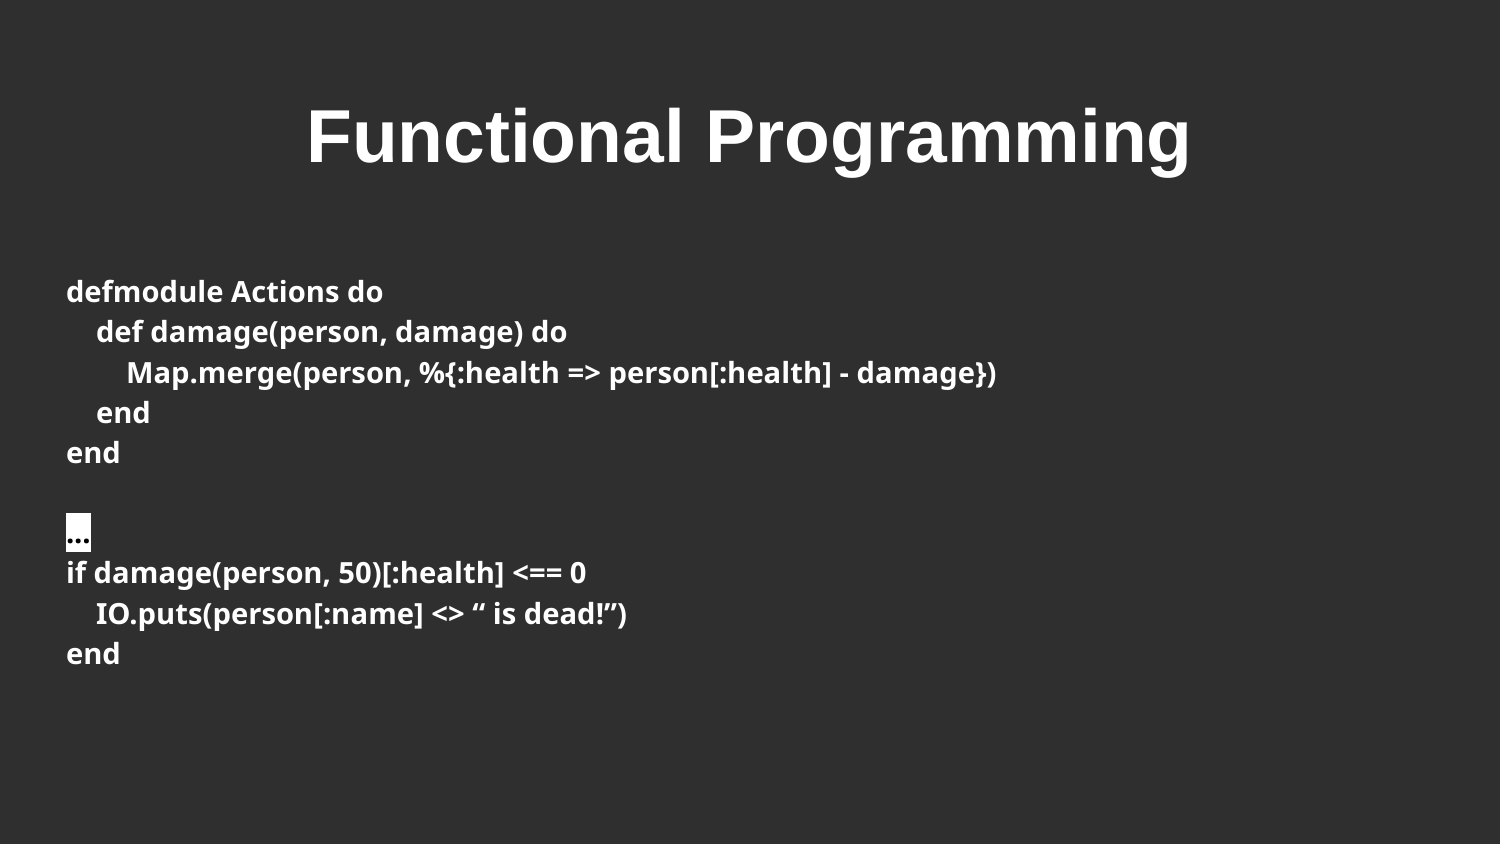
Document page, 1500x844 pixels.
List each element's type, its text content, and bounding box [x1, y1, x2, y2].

list defmodule Actions do def damage(person, damage) do Map.merge(person, %{:health => person[:health] - damage}) end end ... if damage(person, 50)[:health] <== 0 IO.puts(person[:name] <> “ is dead!”) end [51, 189, 1449, 750]
title Functional Programming [51, 72, 1449, 167]
